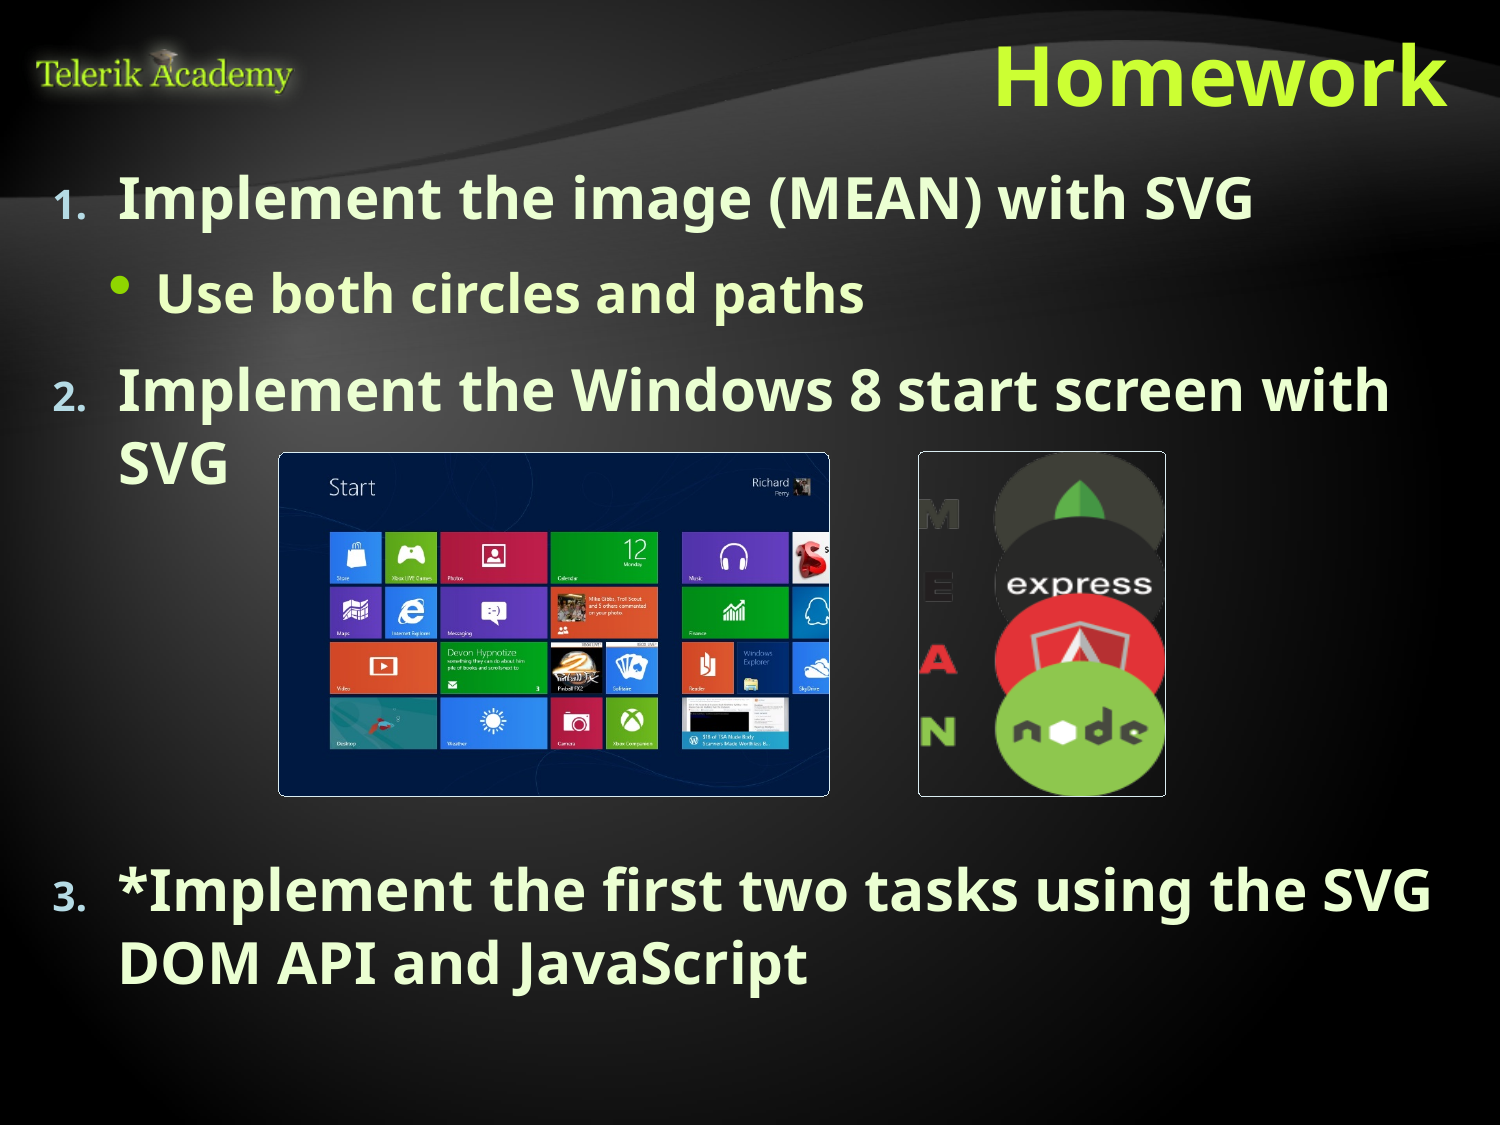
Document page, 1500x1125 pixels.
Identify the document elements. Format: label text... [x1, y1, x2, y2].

text_box *Implement the first two tasks using the SVG DOM API and JavaScript [37, 842, 1463, 1070]
list Implement the image (MEAN) with SVG Use both circles and paths Implement the Windows 8 start screen with SVG [37, 149, 1463, 424]
picture [0, 0, 1500, 1125]
title Homework [300, 12, 1463, 149]
